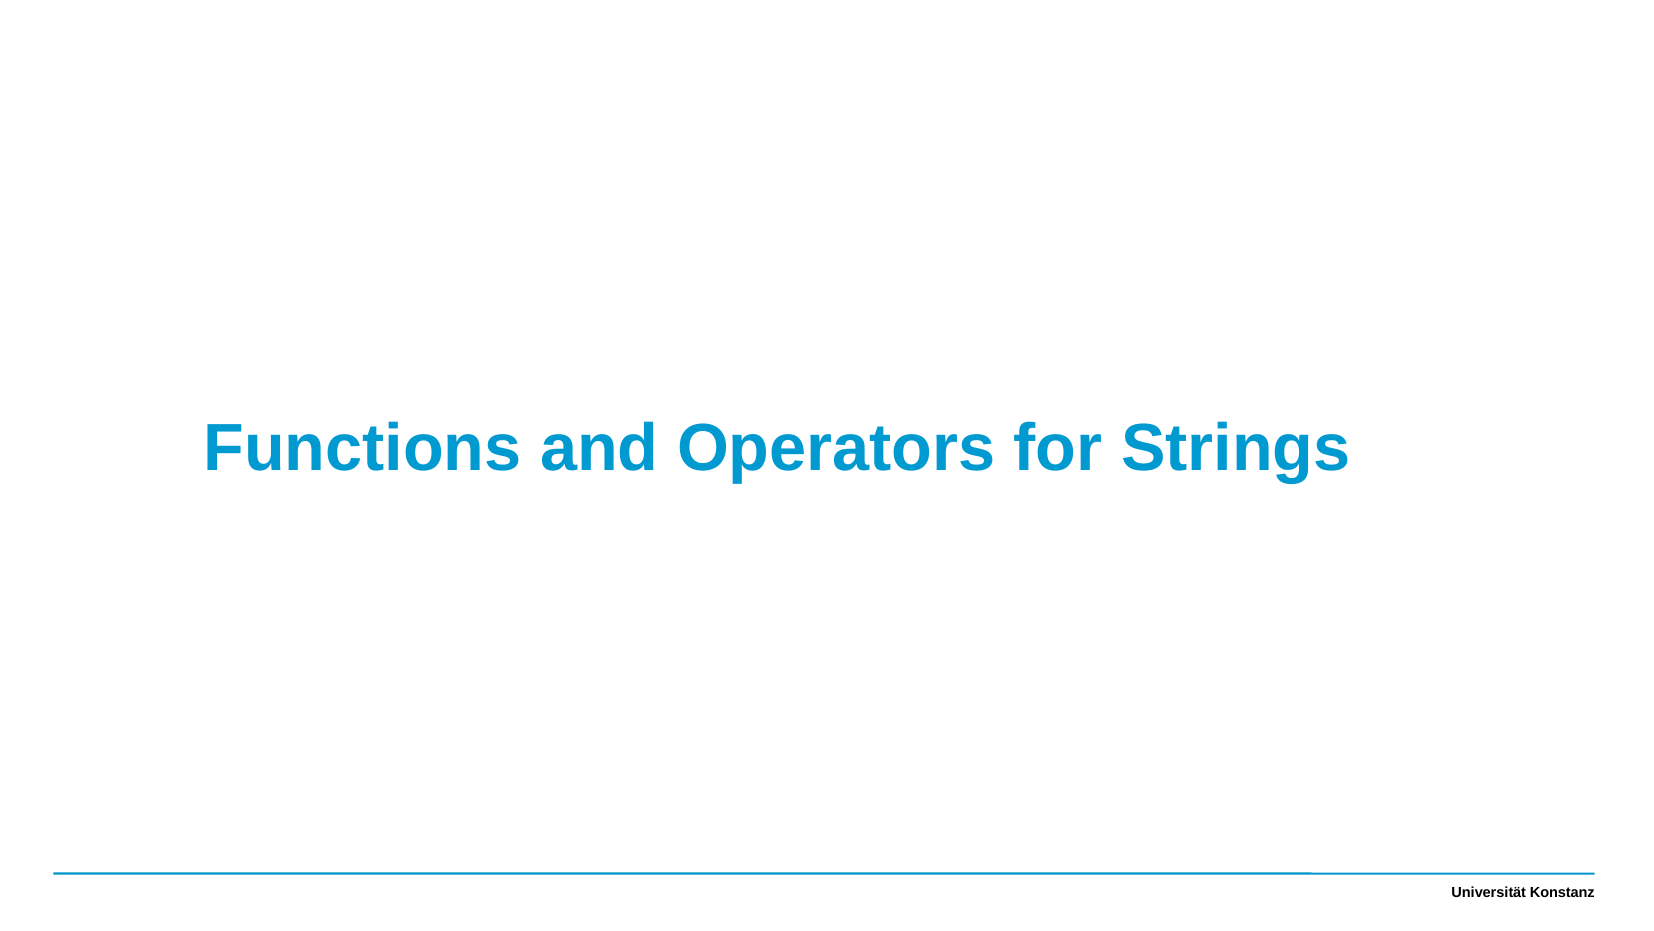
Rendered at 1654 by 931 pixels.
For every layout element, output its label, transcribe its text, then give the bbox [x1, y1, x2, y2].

text_box Functions and Operators for Strings [203, 409, 1654, 521]
